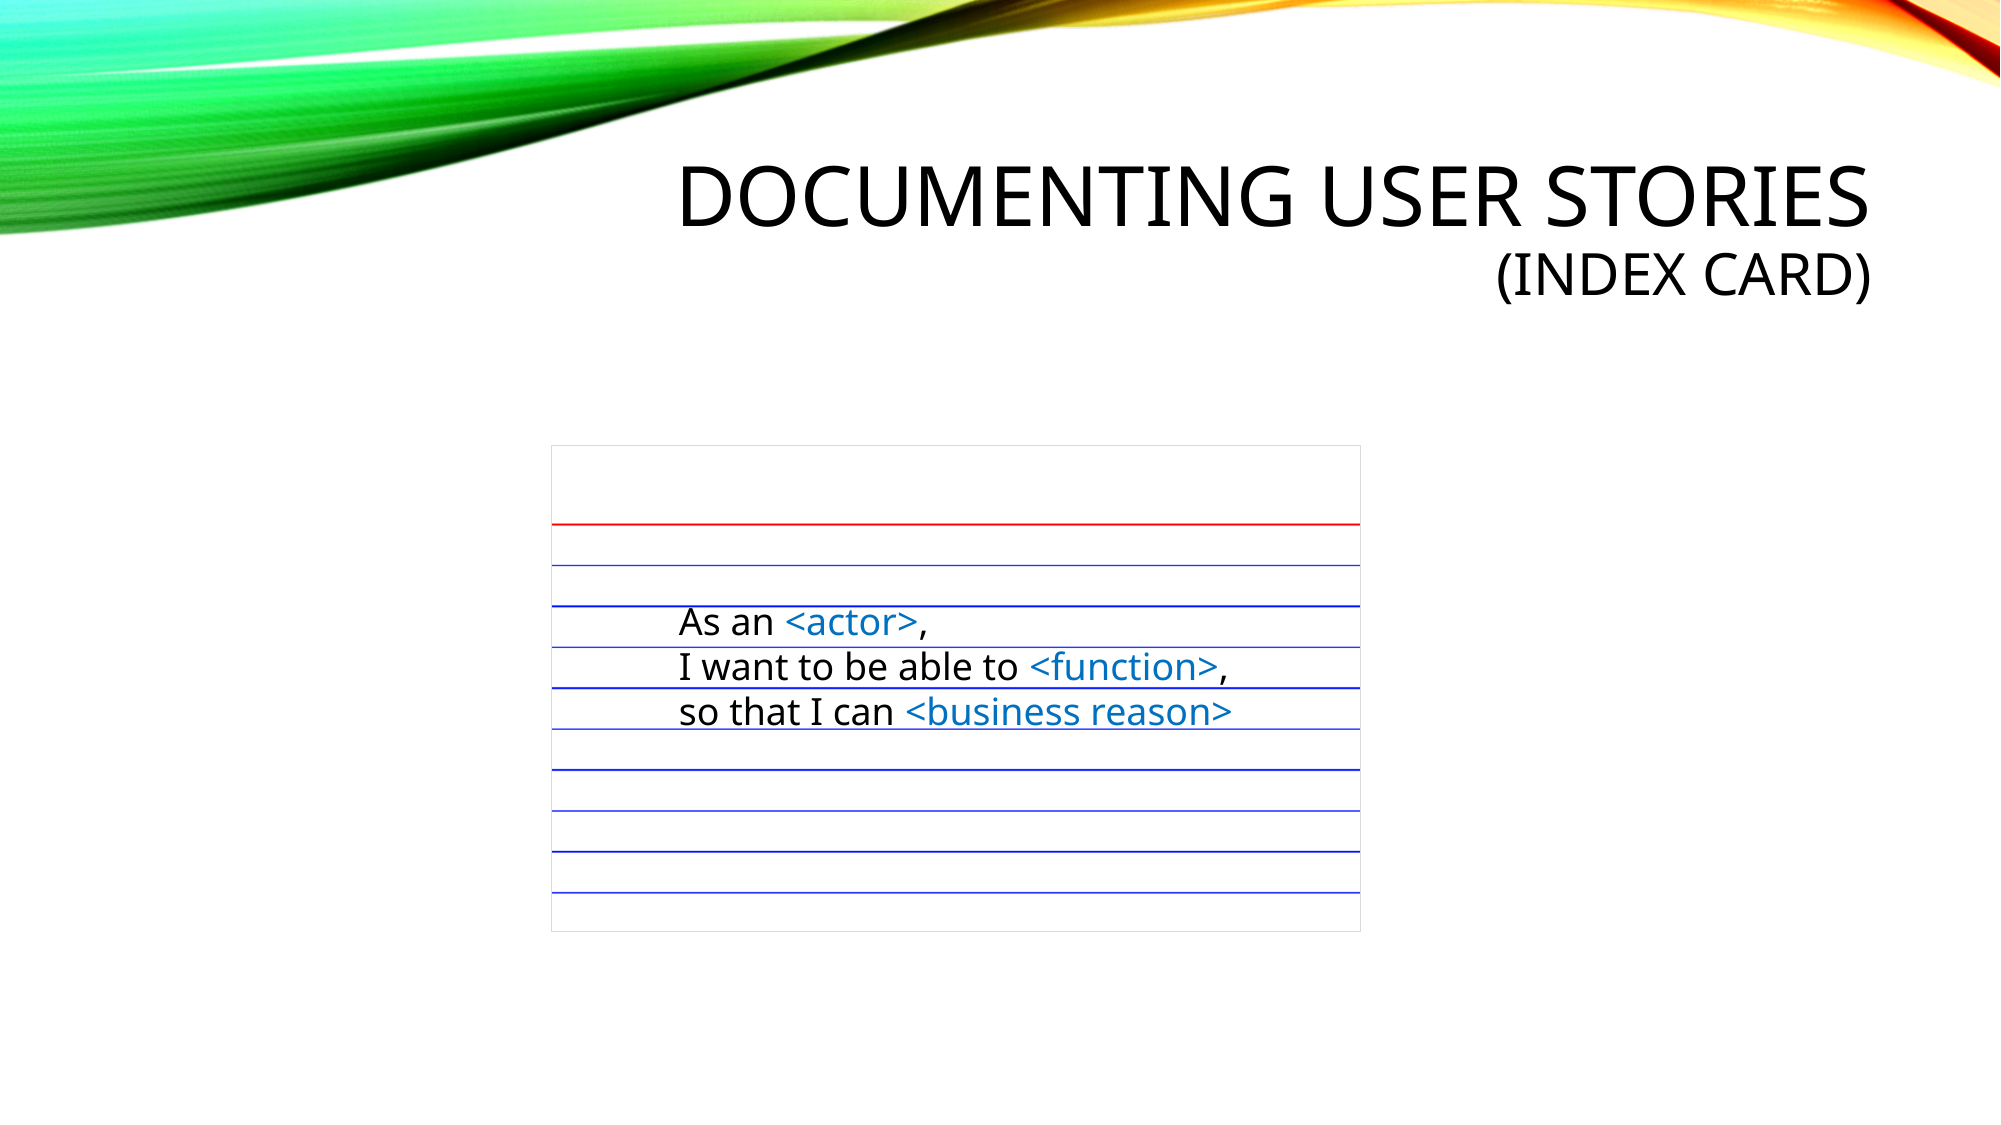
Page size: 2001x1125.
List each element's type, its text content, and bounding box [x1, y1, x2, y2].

title Documenting user stories (index card) [474, 125, 1888, 338]
picture [551, 445, 1362, 932]
picture [0, 0, 2000, 237]
